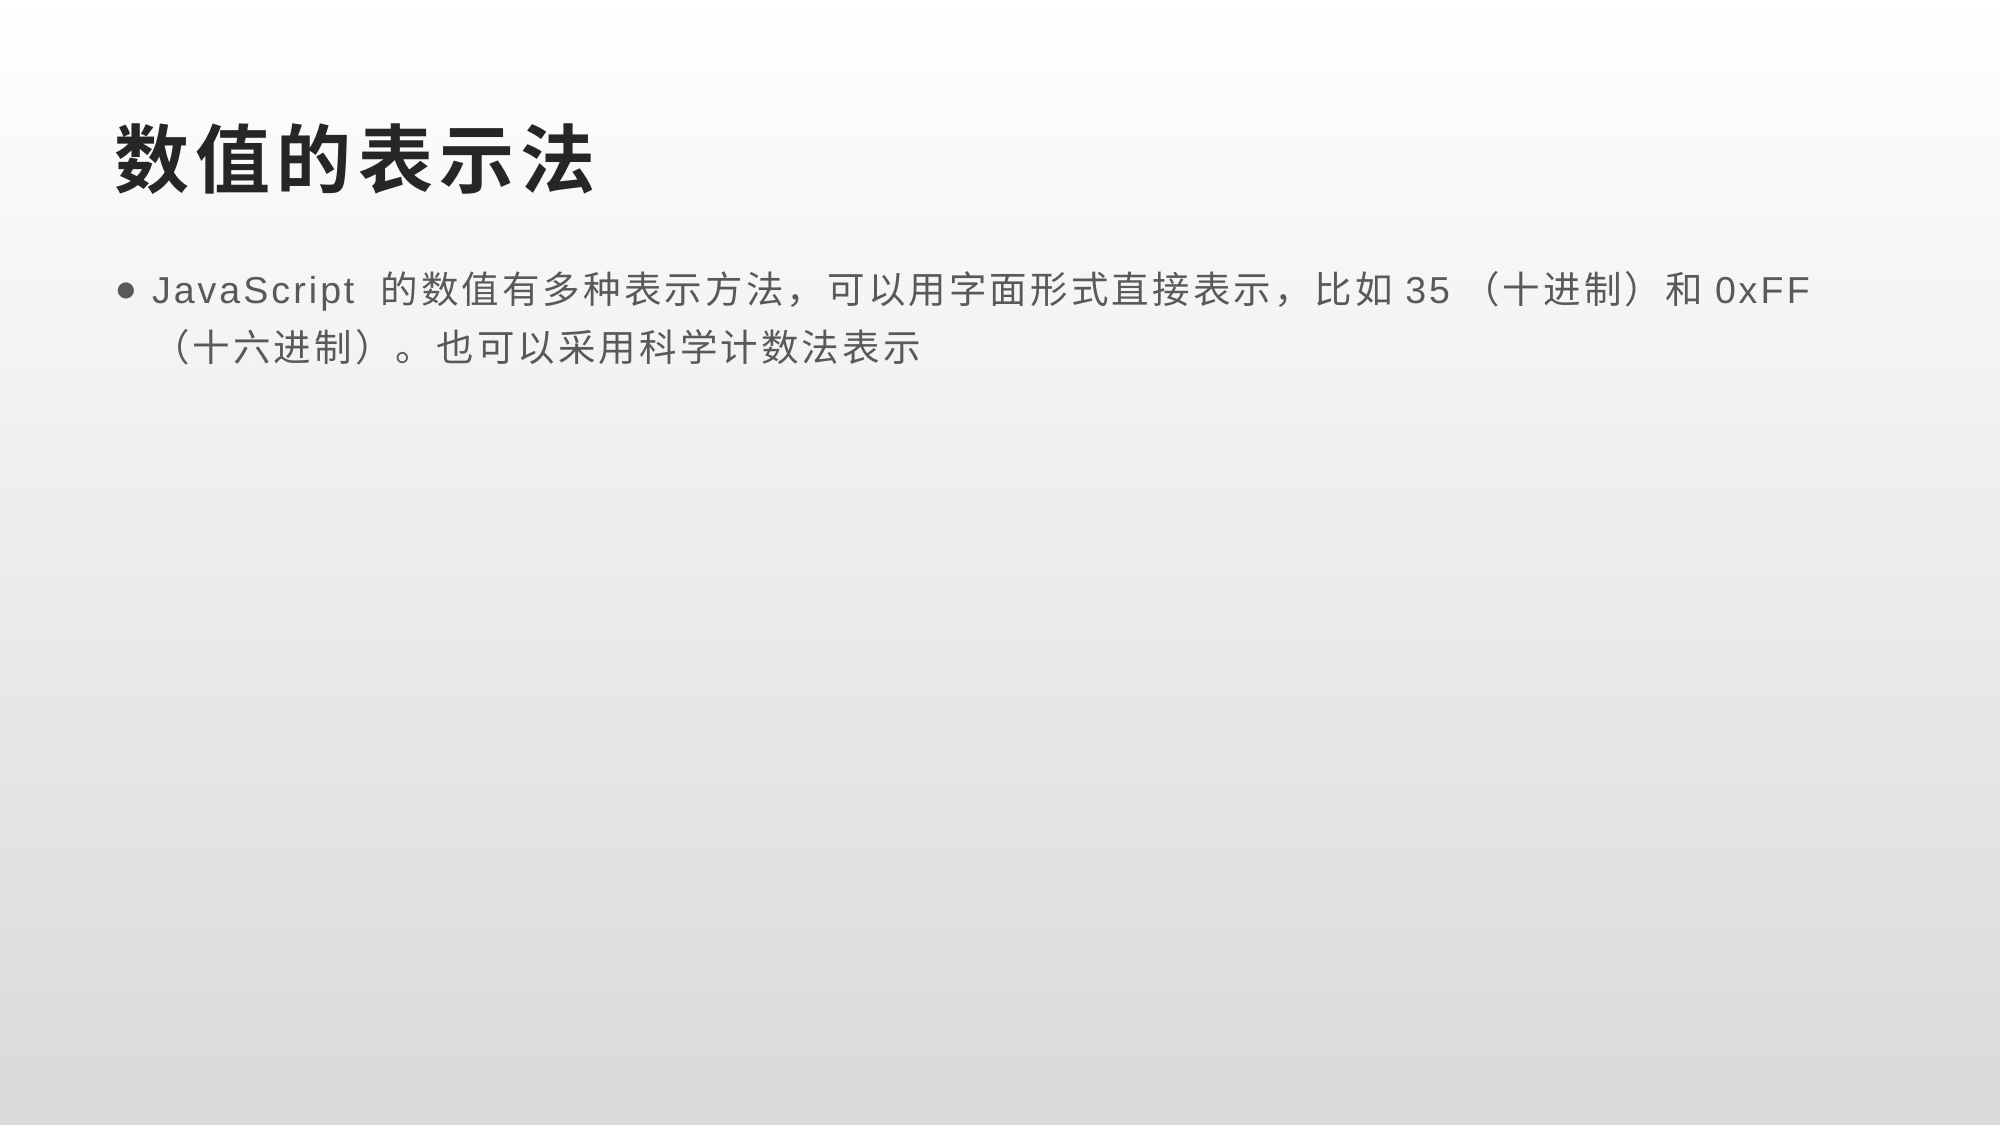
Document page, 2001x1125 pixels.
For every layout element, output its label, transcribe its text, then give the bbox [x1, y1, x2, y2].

list JavaScript 的数值有多种表示方法，可以用字面形式直接表示，比如35（十进制）和0xFF（十六进制）。也可以采用科学计数法表示 [99, 244, 1900, 1026]
title 数值的表示法 [99, 99, 1900, 216]
